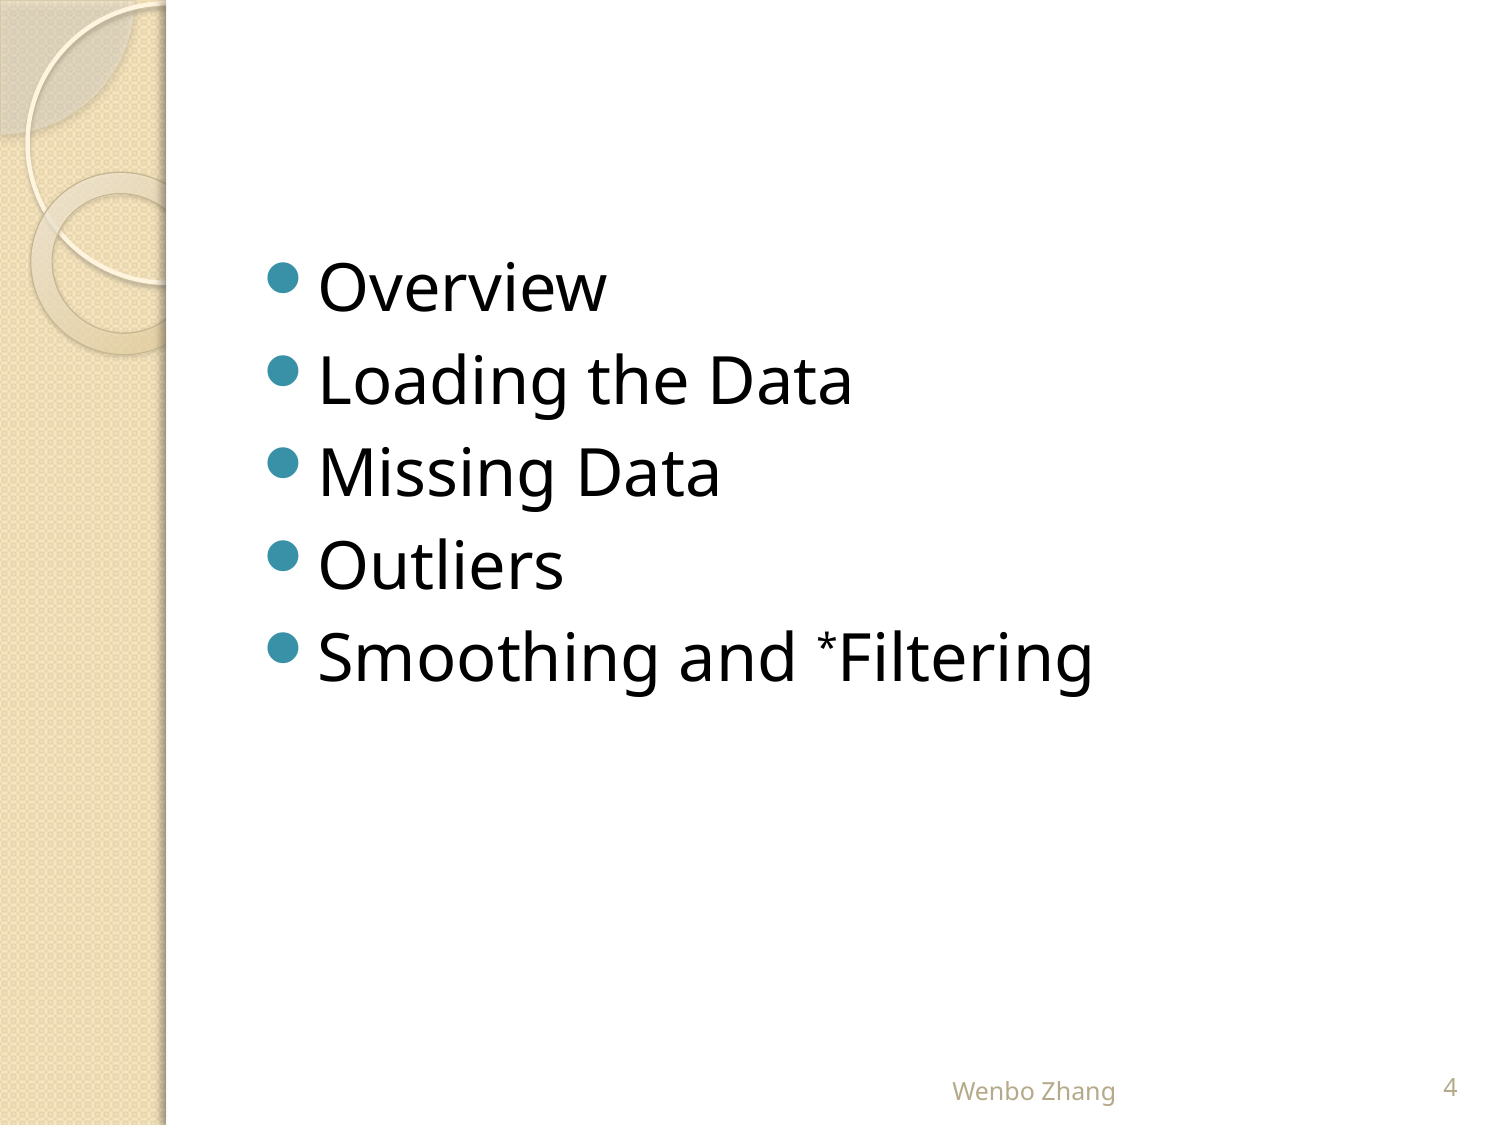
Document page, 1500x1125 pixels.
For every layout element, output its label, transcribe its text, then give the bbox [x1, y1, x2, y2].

slide_number 4 [1413, 1034, 1488, 1113]
footer Wenbo Zhang [937, 1034, 1413, 1113]
list Overview Loading the Data Missing Data Outliers Smoothing and *Filtering [235, 237, 1466, 1025]
